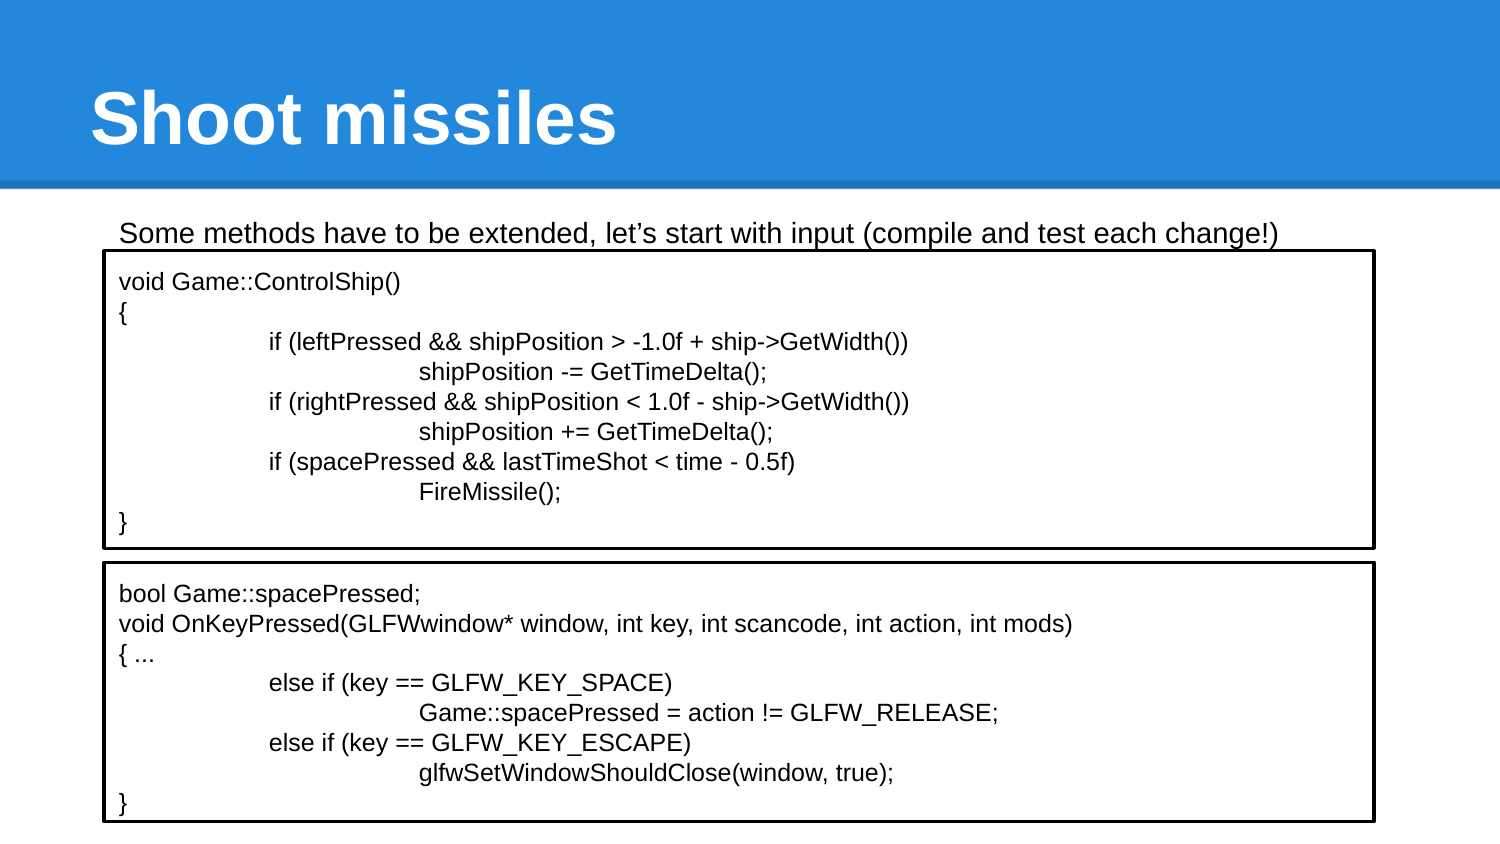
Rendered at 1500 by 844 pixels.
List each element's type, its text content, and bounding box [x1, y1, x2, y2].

text_box bool Game::spacePressed; void OnKeyPressed(GLFWwindow* window, int key, int scancode, int action, int mods) { ... else if (key == GLFW_KEY_SPACE) Game::spacePressed = action != GLFW_RELEASE; else if (key == GLFW_KEY_ESCAPE) glfwSetWindowShouldClose(window, true); } [103, 562, 1374, 822]
text_box void Game::ControlShip() { if (leftPressed && shipPosition > -1.0f + ship->GetWidth()) shipPosition -= GetTimeDelta(); if (rightPressed && shipPosition < 1.0f - ship->GetWidth()) shipPosition += GetTimeDelta(); if (spacePressed && lastTimeShot < time - 0.5f) FireMissile(); } [103, 250, 1374, 549]
text_box Some methods have to be extended, let’s start with input (compile and test each change!) [103, 199, 1330, 260]
title Shoot missiles [75, 33, 1425, 175]
